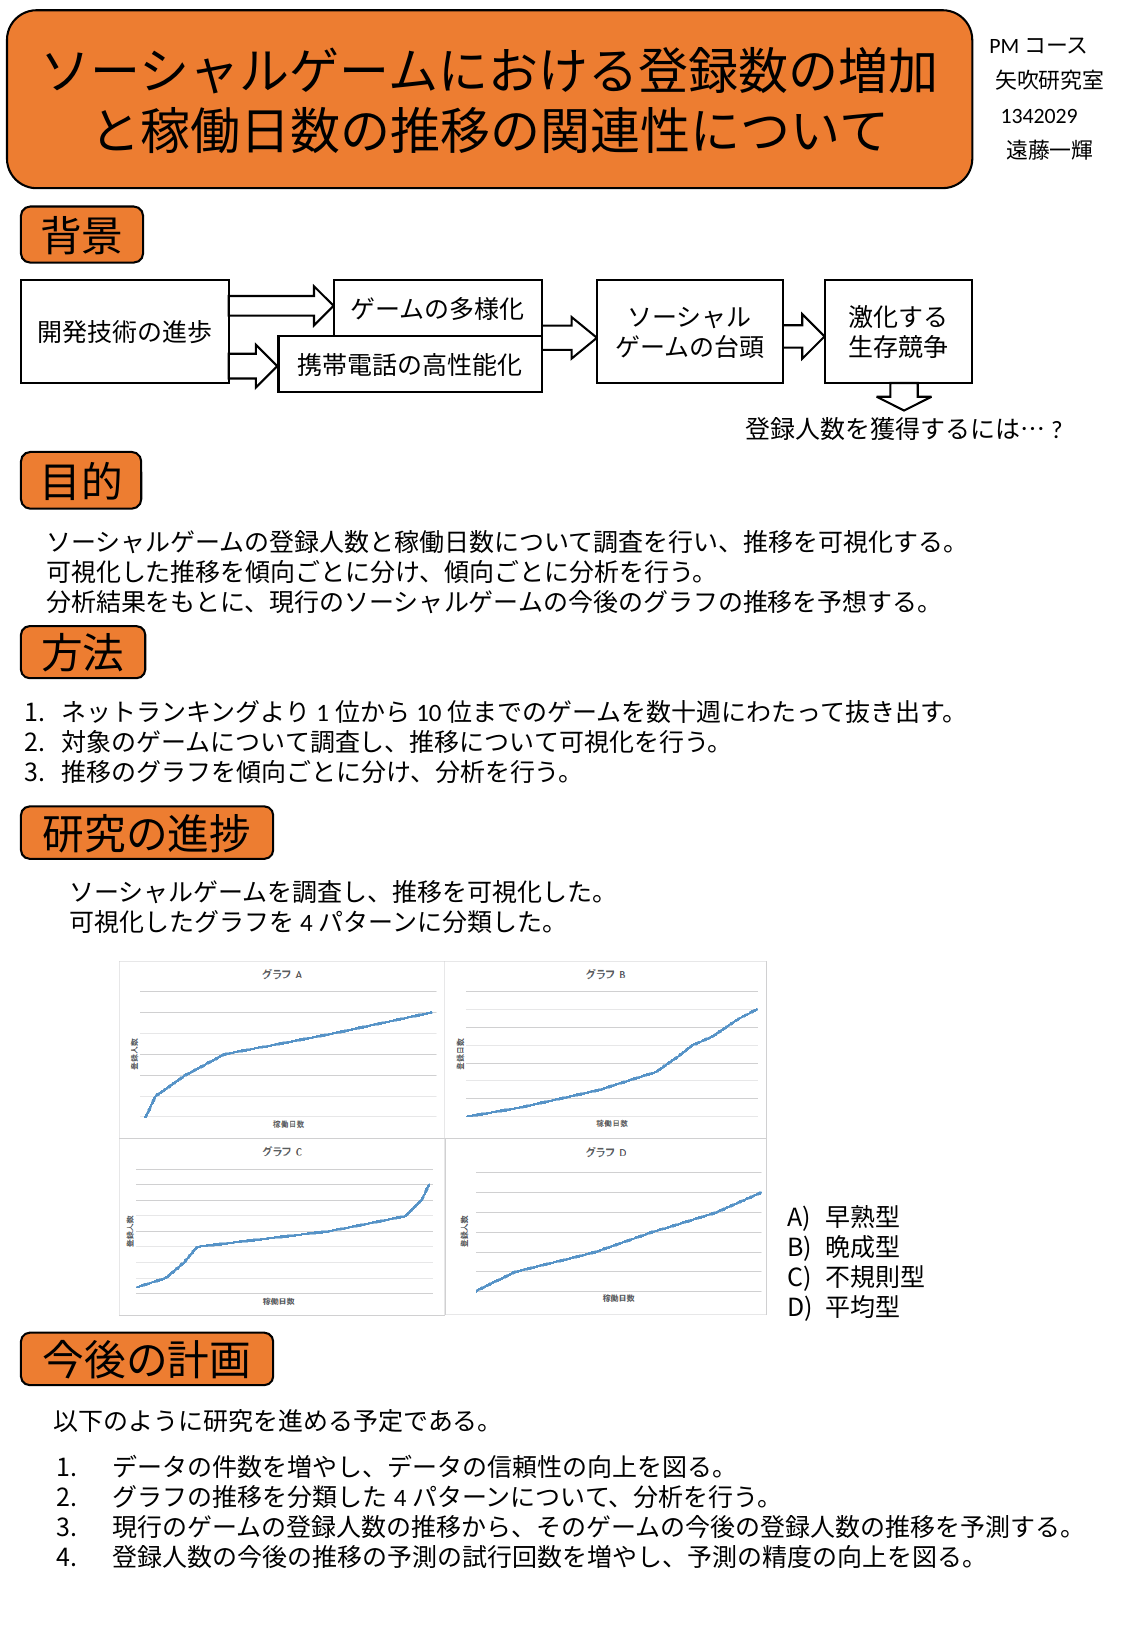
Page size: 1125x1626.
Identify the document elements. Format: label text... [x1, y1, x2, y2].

text_box ソーシャルゲームの台頭 [596, 279, 784, 384]
text_box [784, 311, 824, 362]
text_box ソーシャルゲームを調査し、推移を可視化した。 可視化したグラフを4パターンに分類した。 [54, 869, 962, 944]
text_box [543, 314, 596, 361]
text_box 開発技術の進歩 [20, 279, 230, 384]
text_box 研究の進捗 [19, 824, 275, 860]
subtitle PMコース 矢吹研究室 1342029 遠藤一輝 [953, 27, 1125, 207]
text_box 今後の計画 [19, 1331, 275, 1387]
text_box [227, 283, 333, 328]
text_box 以下のように研究を進める予定である。 [38, 1398, 519, 1444]
text_box 激化する生存競争 [824, 279, 973, 384]
text_box 背景 [19, 205, 145, 264]
text_box 登録人数を獲得するには…? [730, 406, 1078, 452]
text_box ソーシャルゲームにおける登録数の増加と稼働日数の推移の関連性について [5, 9, 971, 190]
text_box [227, 342, 277, 391]
text_box 携帯電話の高性能化 [277, 335, 543, 393]
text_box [112, 954, 773, 1322]
text_box [876, 381, 932, 406]
text_box 目的 [19, 450, 143, 510]
text_box ソーシャルゲームの登録人数と稼働日数について調査を行い、推移を可視化する。 可視化した推移を傾向ごとに分け、傾向ごとに分析を行う。 分析結果をもとに、現行のソーシャルゲームの今後のグラフの推移を予想する。 [31, 519, 984, 654]
text_box データの件数を増やし、データの信頼性の向上を図る。 グラフの推移を分類した4パターンについて、分析を行う。 現行のゲームの登録人数の推移から、そのゲームの今後の登録人数の推移を予測する。 登録人数の今後の推移の予測の試行回数を増やし、予測の精度の向上を図る。 [41, 1443, 1101, 1579]
text_box 早熟型 晩成型 不規則型 平均型 [772, 1193, 941, 1329]
text_box ゲームの多様化 [333, 279, 543, 335]
text_box 方法 [19, 625, 147, 680]
text_box ネットランキングより1位から10位までのゲームを数十週にわたって抜き出す。 対象のゲームについて調査し、推移について可視化を行う。 推移のグラフを傾向ごとに分け、分析を行う。 [9, 689, 983, 824]
